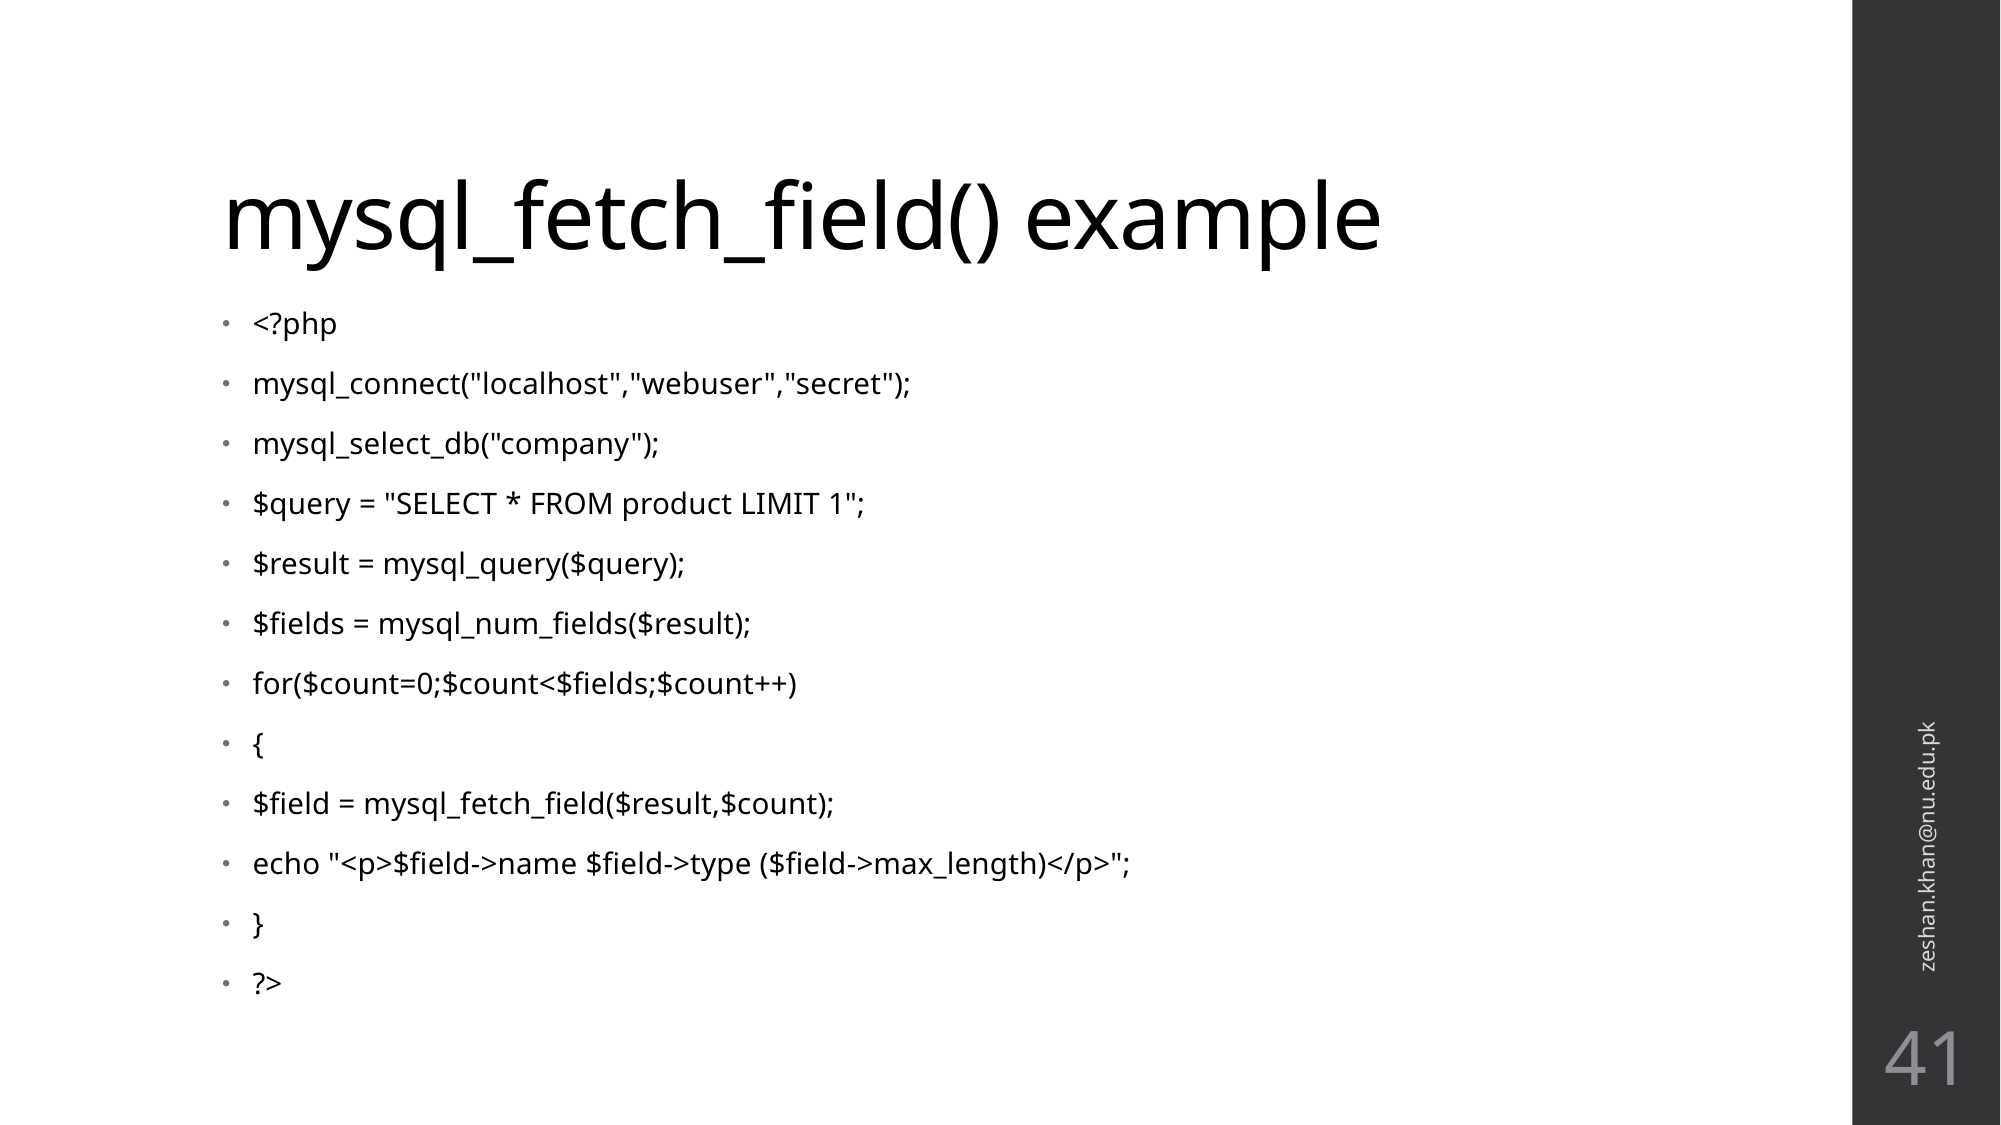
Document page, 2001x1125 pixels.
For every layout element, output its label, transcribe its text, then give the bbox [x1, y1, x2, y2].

title mysql_fetch_field() example [206, 60, 1797, 278]
footer zeshan.khan@nu.edu.pk [1897, 400, 1958, 988]
slide_number 41 [1852, 1012, 2000, 1110]
list <?php mysql_connect("localhost","webuser","secret"); mysql_select_db("company"); $query = "SELECT * FROM product LIMIT 1"; $result = mysql_query($query); $fields = mysql_num_fields($result); for($count=0;$count<$fields;$count++) { $field = mysql_fetch_field($result,$count); echo "<p>$field->name $field->type ($field->max_length)</p>"; } ?> [206, 299, 1617, 1014]
